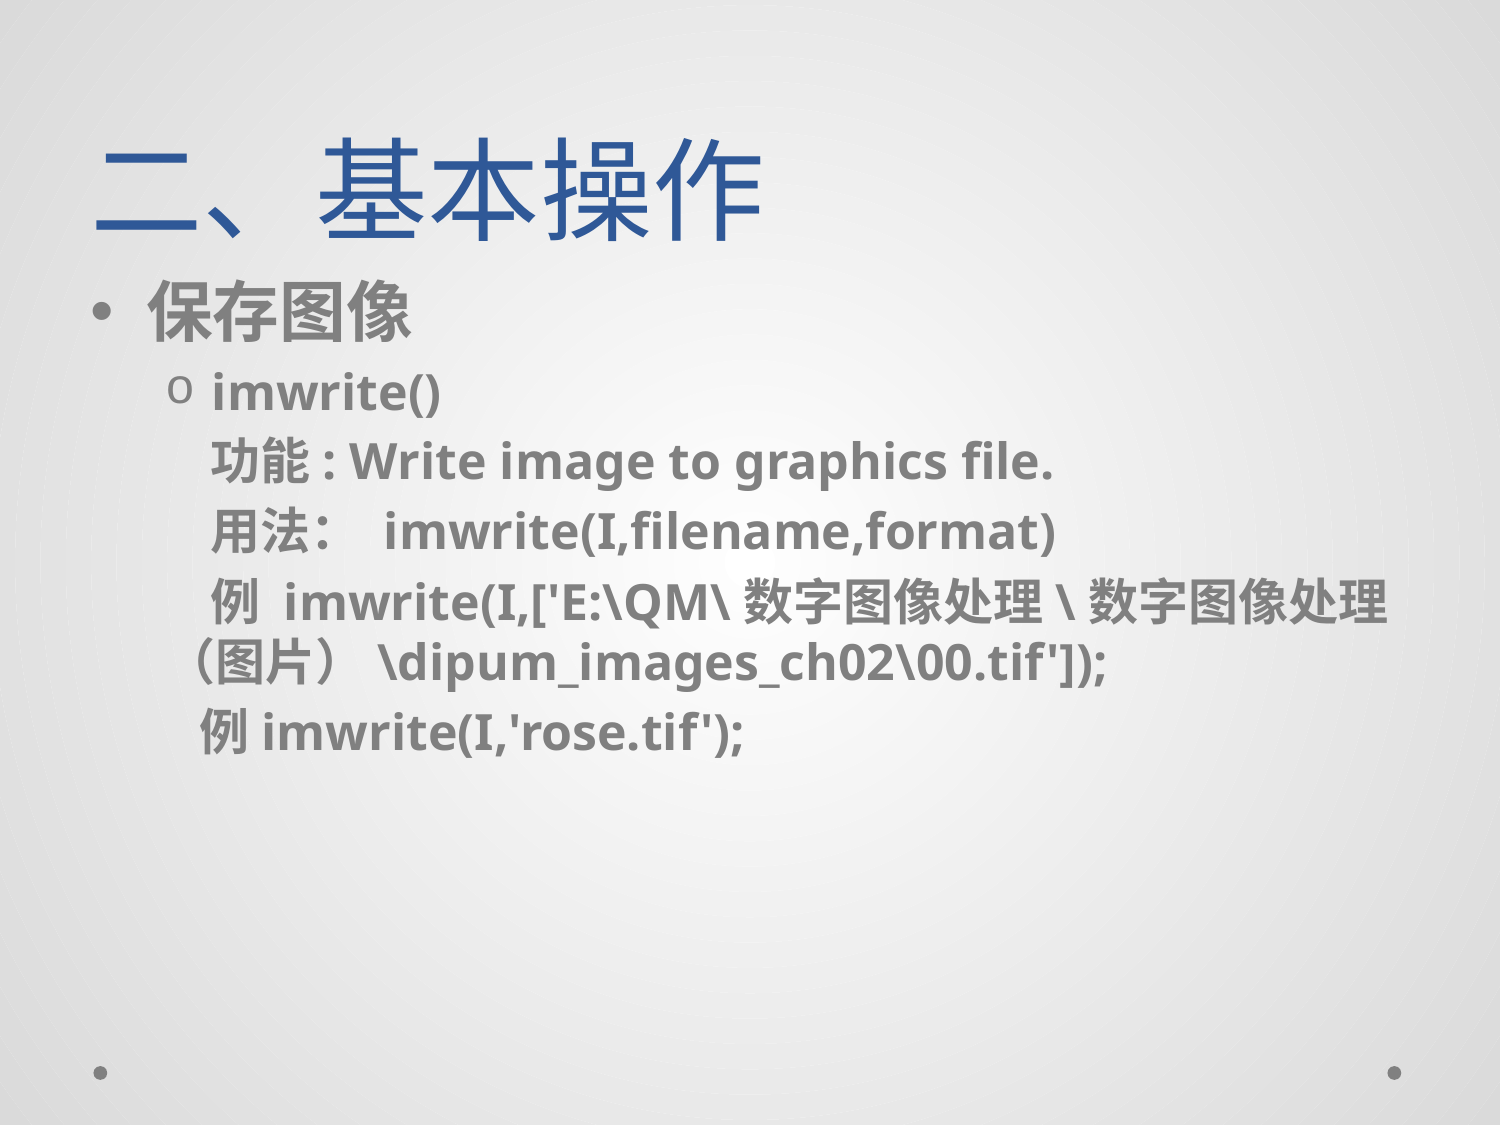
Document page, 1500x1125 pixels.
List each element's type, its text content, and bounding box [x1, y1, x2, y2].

title 二、基本操作 [75, 0, 1425, 263]
list 保存图像 imwrite() 功能: Write image to graphics file. 用法： imwrite(I,filename,format) 例 imwrite(I,['E:\QM\数字图像处理\数字图像处理（图片）\dipum_images_ch02\00.tif']); 例imwrite(I,'rose.tif'); [74, 262, 1426, 1006]
